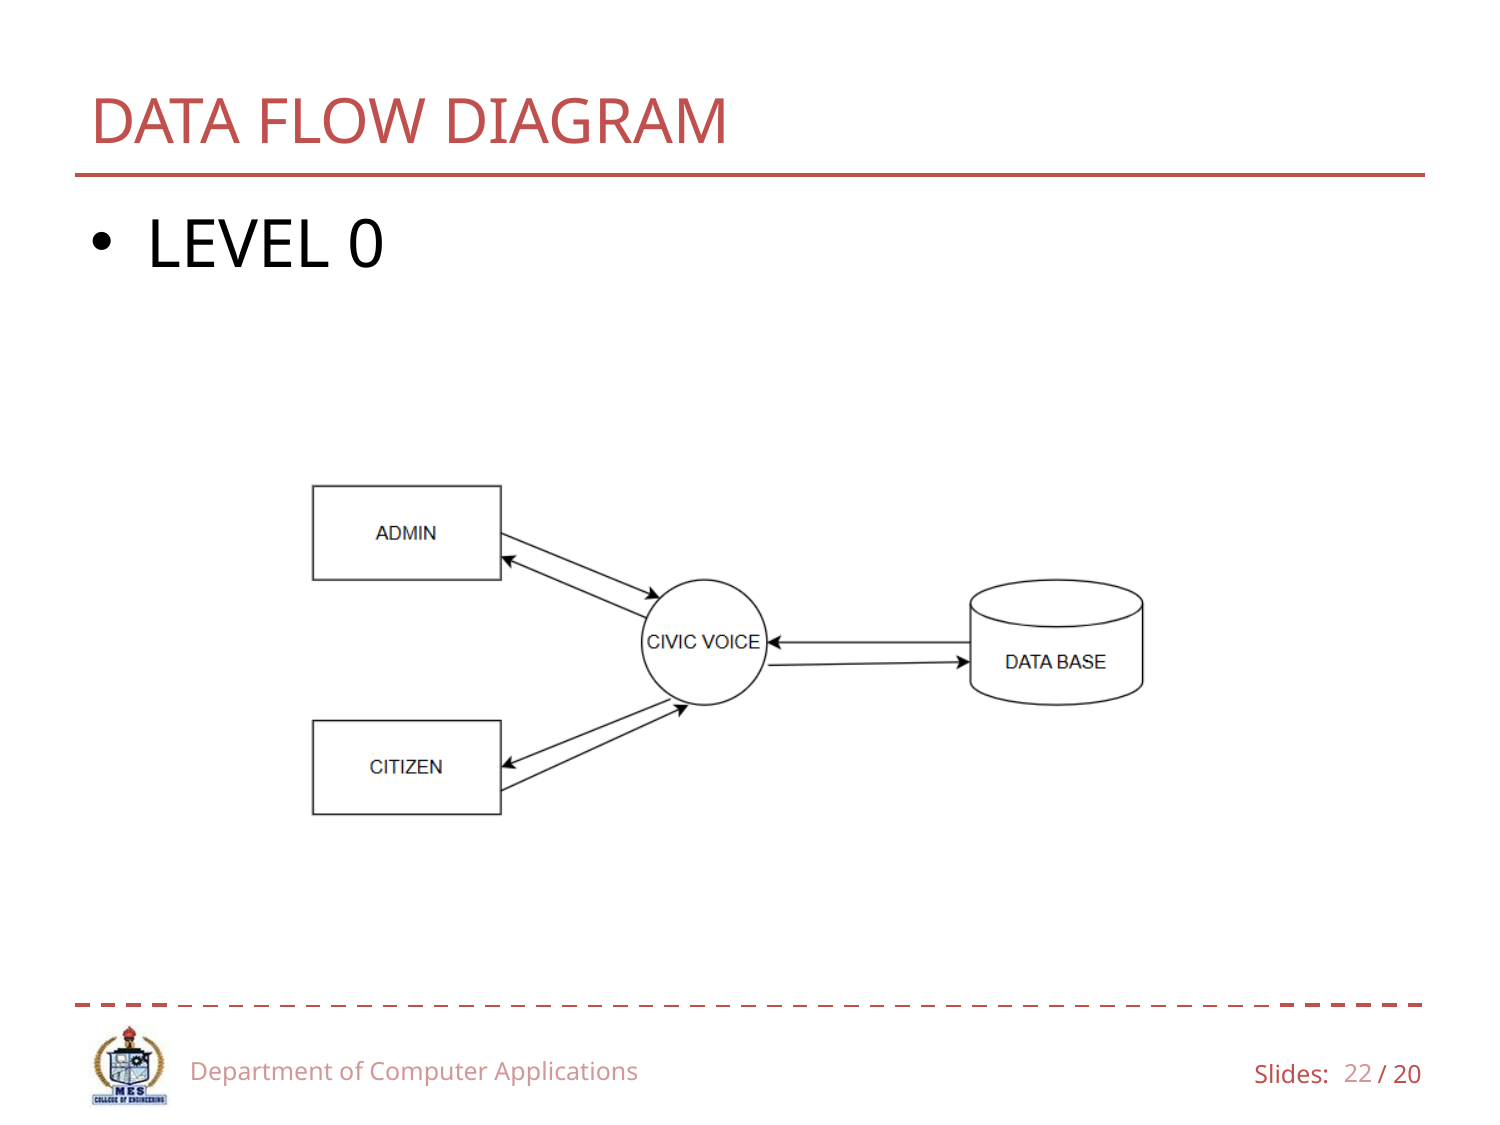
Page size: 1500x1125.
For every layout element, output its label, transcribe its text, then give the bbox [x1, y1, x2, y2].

picture [87, 1023, 171, 1109]
footer Department of Computer Applications [174, 1042, 675, 1103]
title DATA FLOW DIAGRAM [73, 48, 1427, 189]
picture [174, 330, 1276, 1006]
slide_number 22 [1325, 1044, 1388, 1105]
list LEVEL 0 [75, 193, 1425, 1005]
